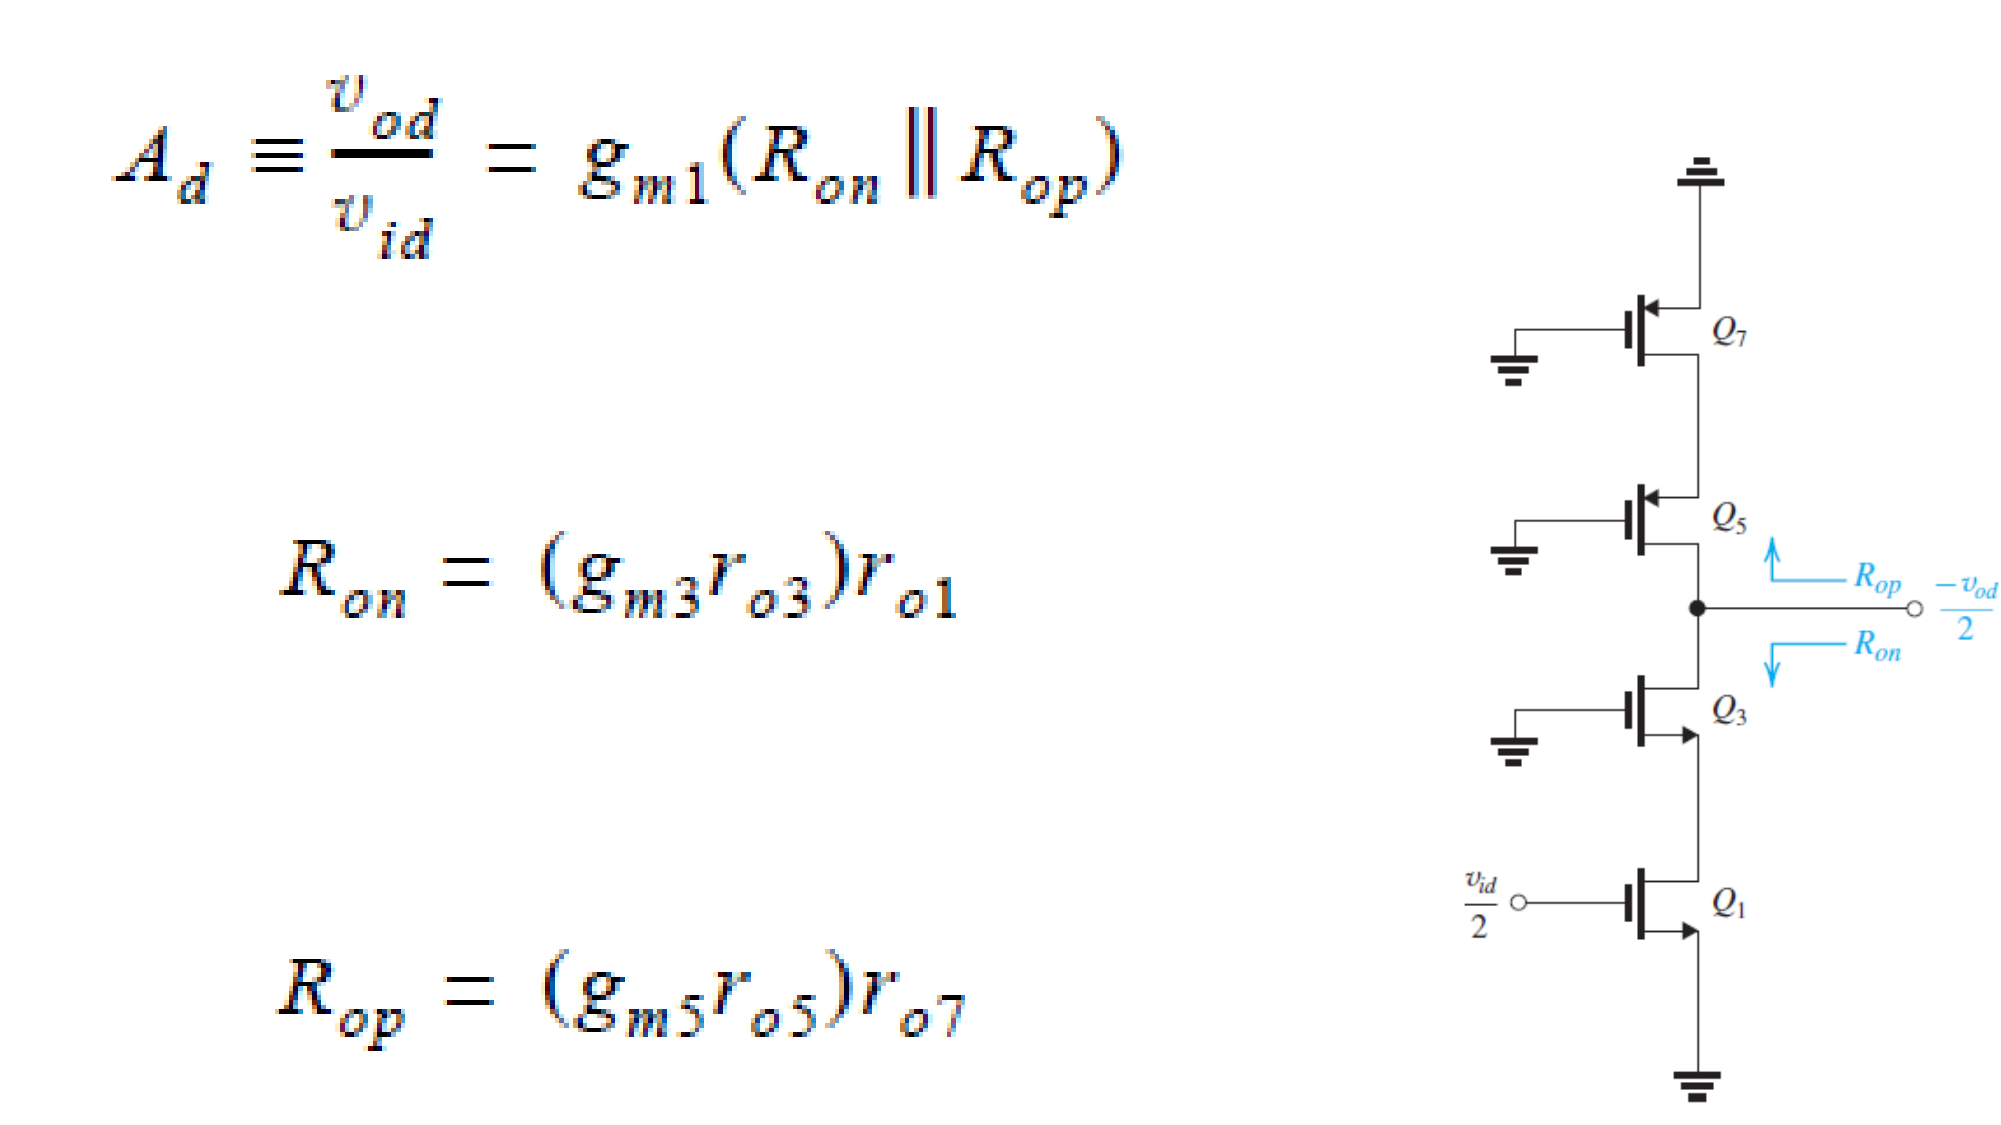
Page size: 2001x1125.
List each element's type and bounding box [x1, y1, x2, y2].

picture [79, 57, 1143, 1060]
picture [1464, 106, 2000, 1104]
